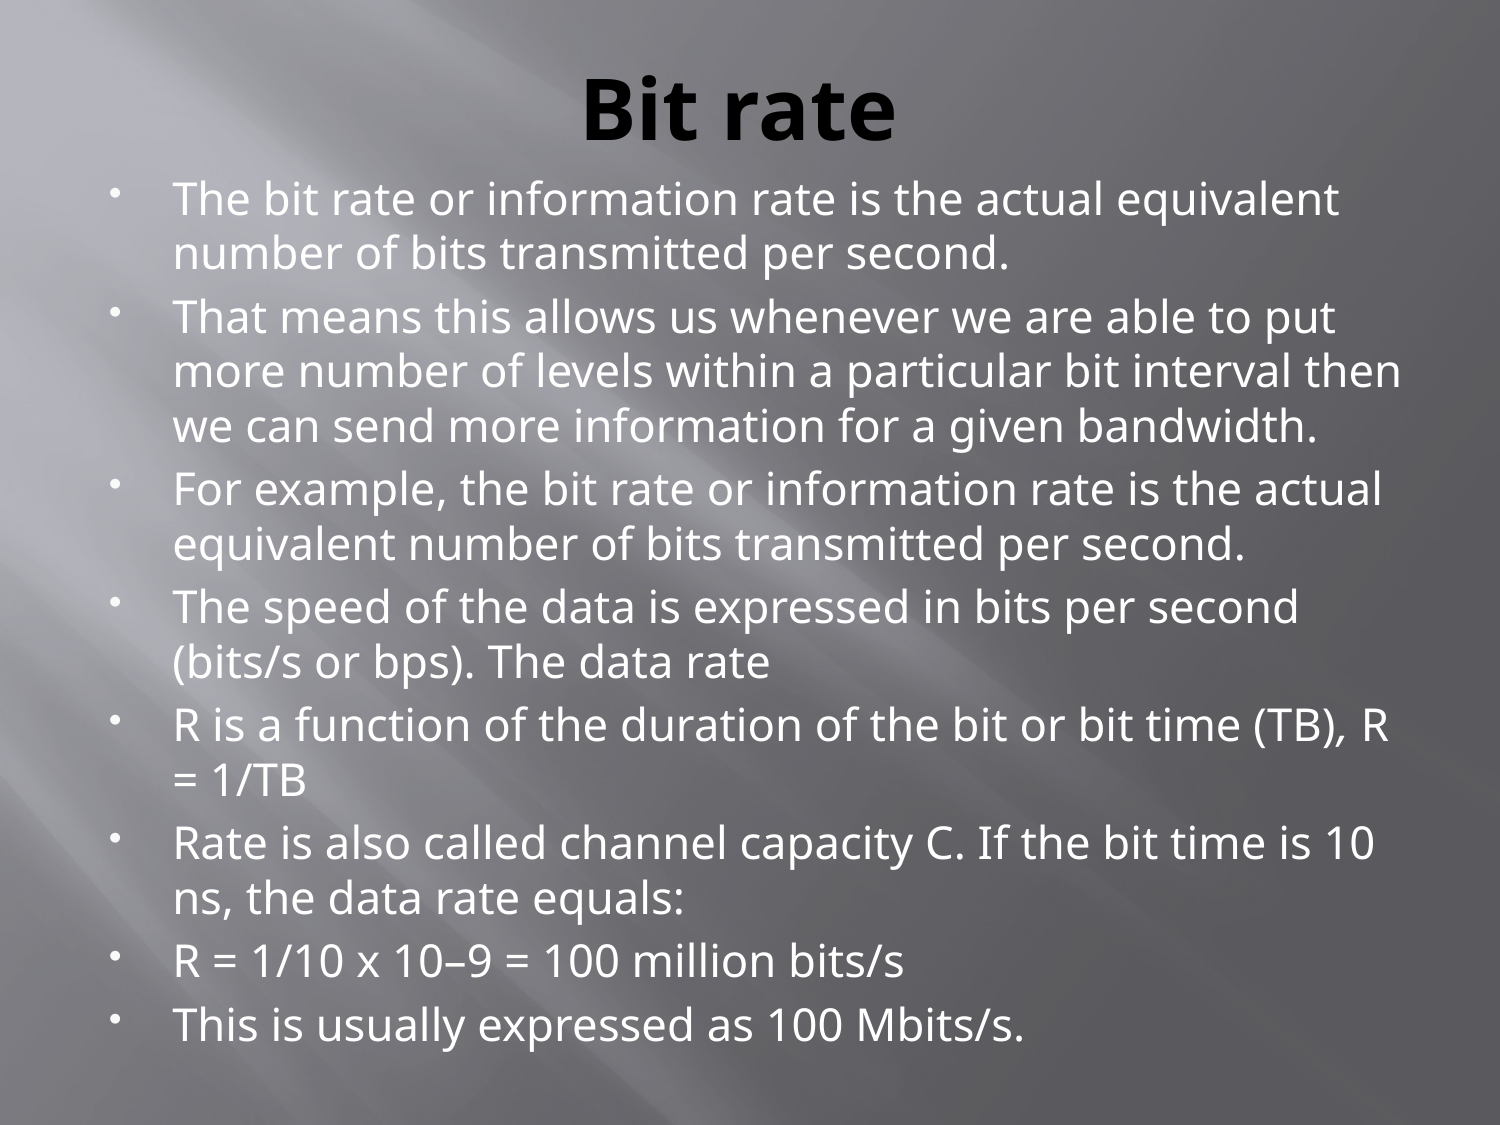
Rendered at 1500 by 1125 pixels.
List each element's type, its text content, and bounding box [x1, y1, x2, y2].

list The bit rate or information rate is the actual equivalent number of bits transmitted per second. That means this allows us whenever we are able to put more number of levels within a particular bit interval then we can send more information for a given bandwidth. For example, the bit rate or information rate is the actual equivalent number of bits transmitted per second. The speed of the data is expressed in bits per second (bits/s or bps). The data rate R is a function of the duration of the bit or bit time (TB), R = 1/TB Rate is also called channel capacity C. If the bit time is 10 ns, the data rate equals: R = 1/10 x 10–9 = 100 million bits/s This is usually expressed as 100 Mbits/s. [75, 162, 1425, 1088]
title Bit rate [75, 12, 1425, 162]
